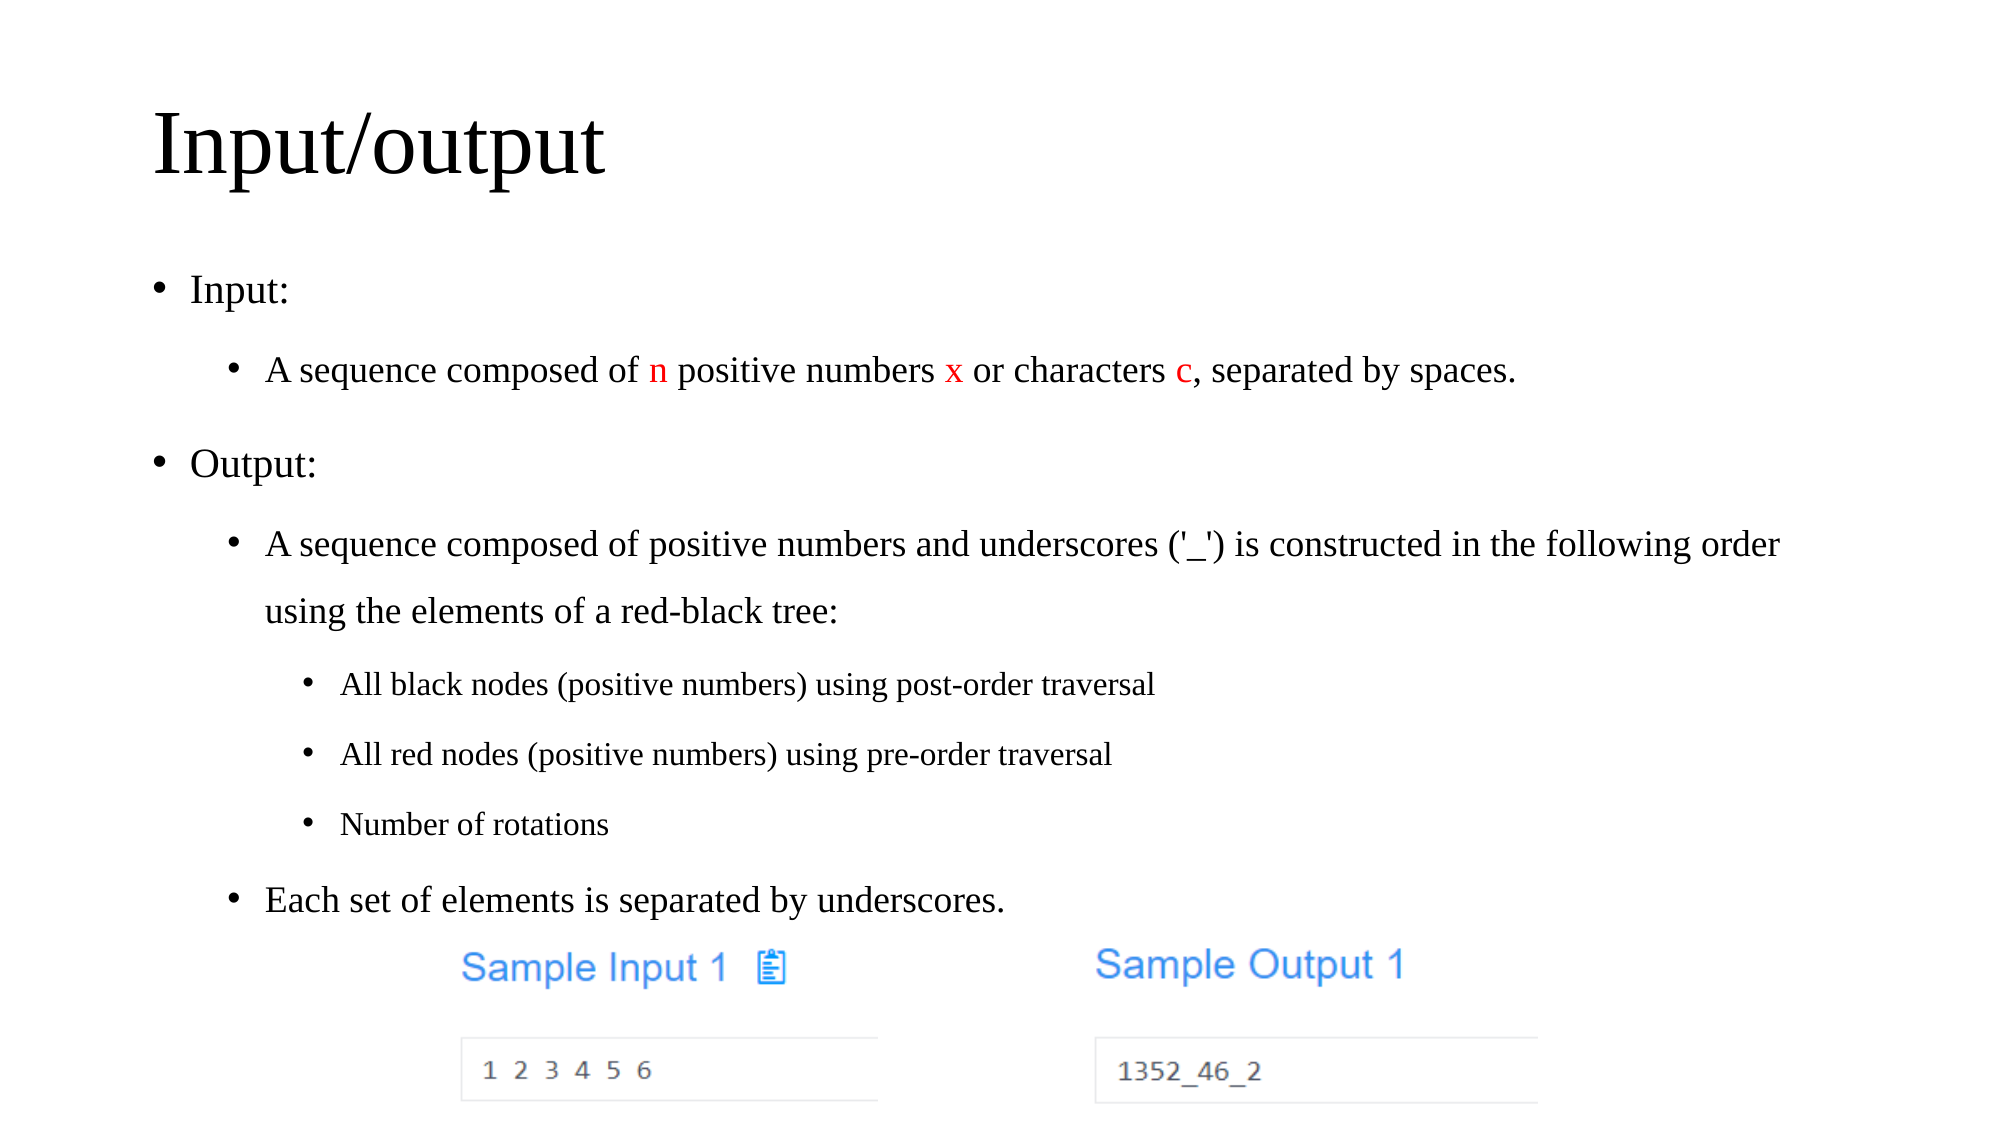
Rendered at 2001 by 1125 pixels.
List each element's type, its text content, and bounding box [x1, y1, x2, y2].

title Input/output [137, 35, 1863, 229]
list Input: A sequence composed of n positive numbers x or characters c, separated by spaces. Output: A sequence composed of positive numbers and underscores ('_') is constructed in the following order using the elements of a red-black tree: All black nodes (positive numbers) using post-order traversal All red nodes (positive numbers) using pre-order traversal Number of rotations Each set of elements is separated by underscores. [137, 229, 1863, 944]
picture [437, 922, 878, 1125]
picture [1070, 917, 1538, 1124]
